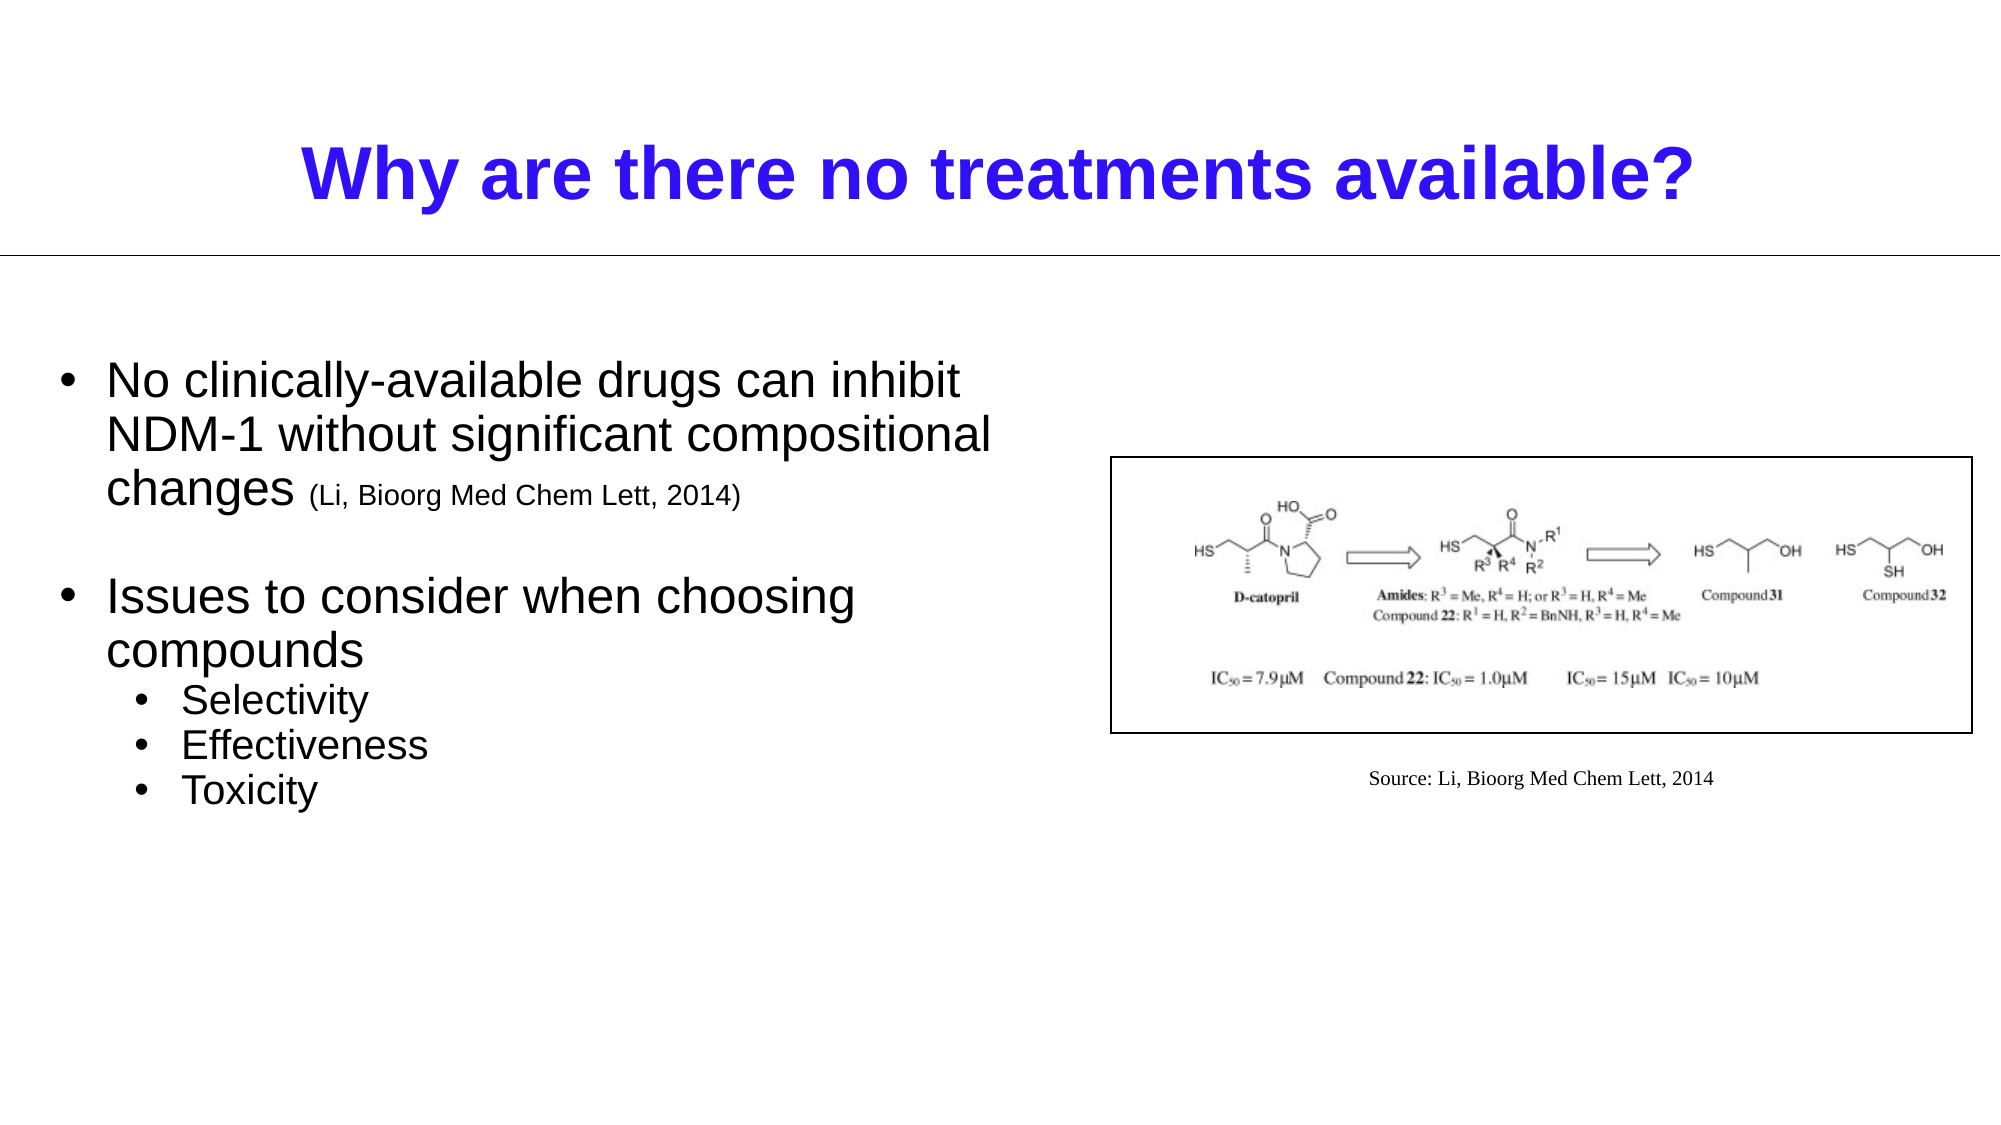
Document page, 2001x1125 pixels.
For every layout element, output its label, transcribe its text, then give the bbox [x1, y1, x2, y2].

title Why are there no treatments available? [78, 51, 1922, 223]
picture [1195, 501, 1946, 688]
text_box Source: Li, Bioorg Med Chem Lett, 2014 [1042, 757, 2000, 797]
subtitle No clinically-available drugs can inhibit NDM-1 without significant compositional changes (Li, Bioorg Med Chem Lett, 2014) Issues to consider when choosing compounds Selectivity Effectiveness Toxicity [44, 347, 1023, 960]
text_box [1110, 456, 1973, 734]
